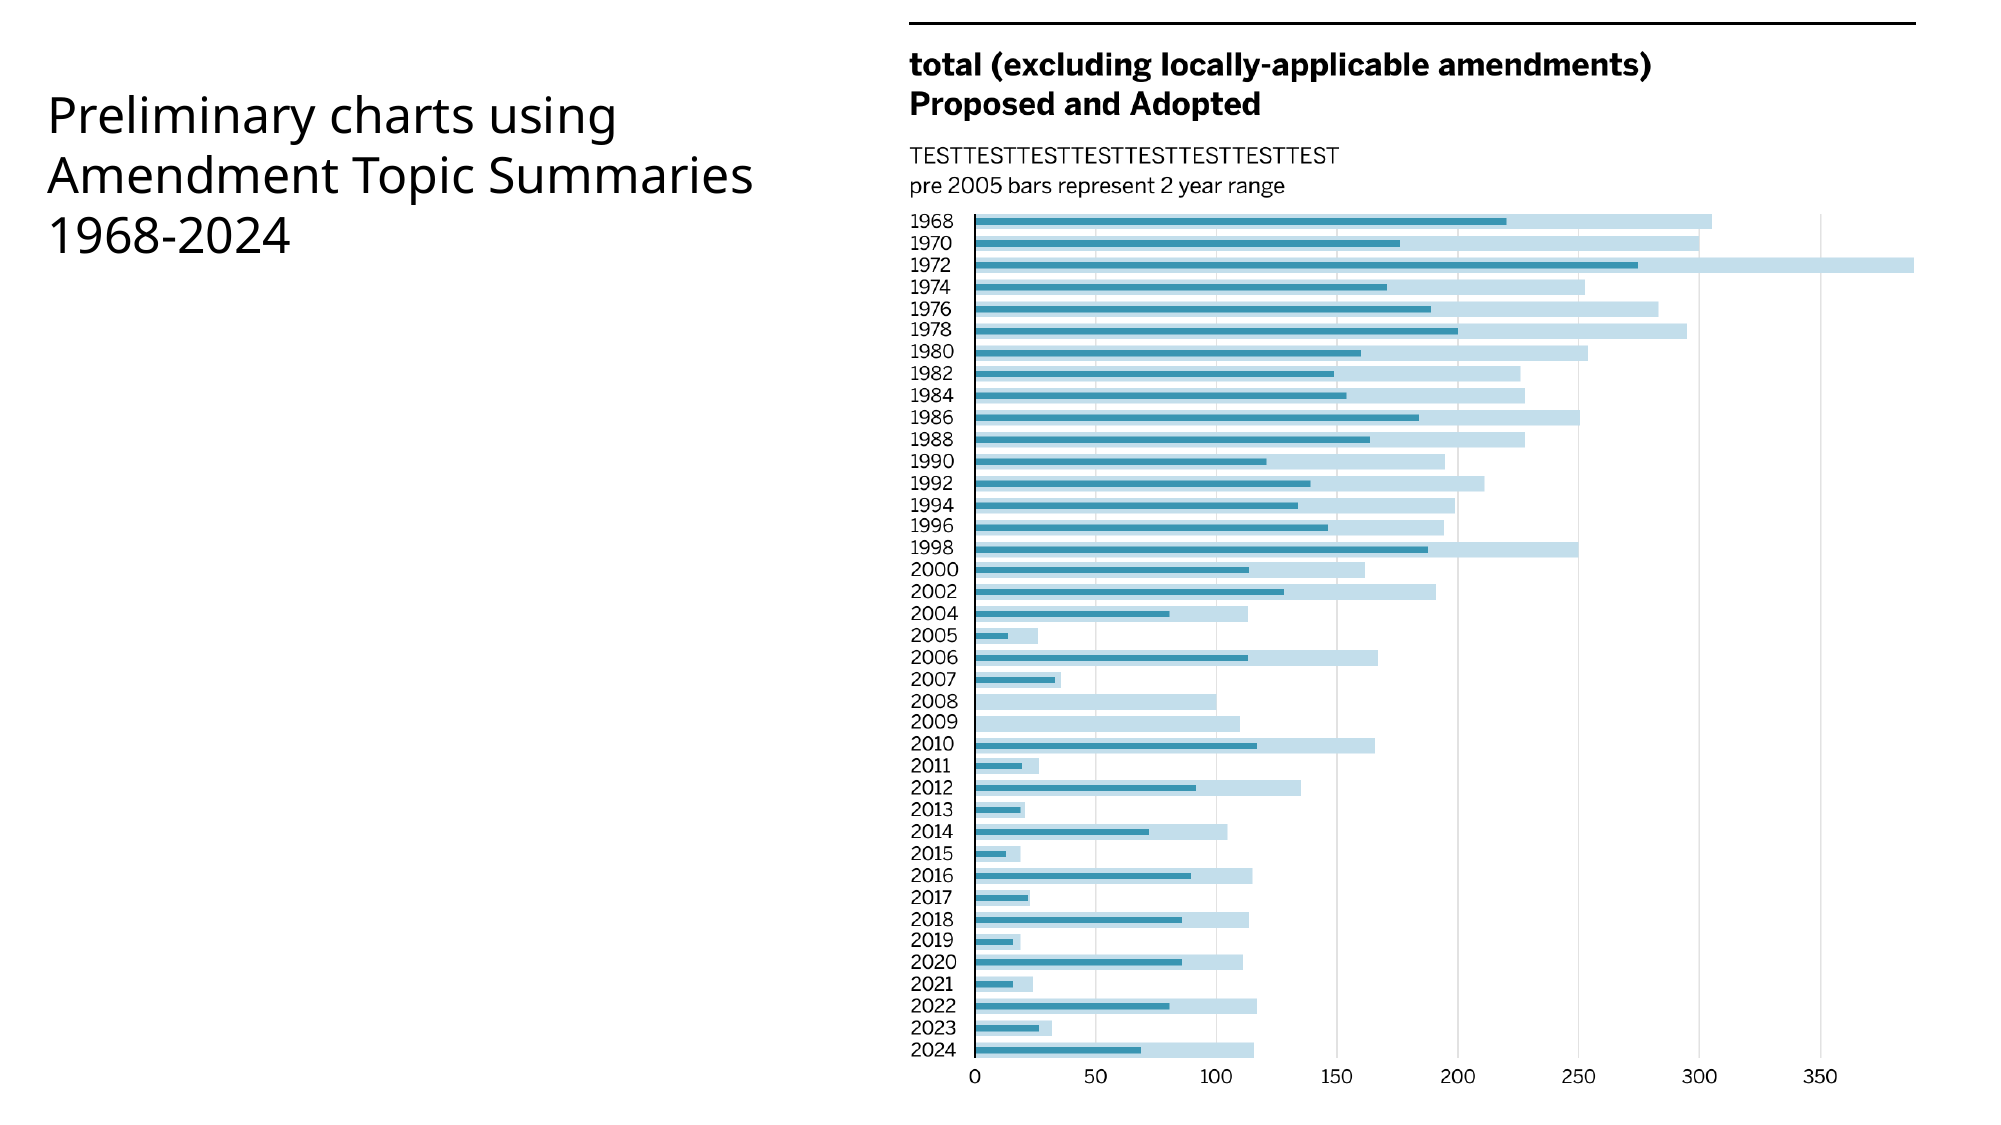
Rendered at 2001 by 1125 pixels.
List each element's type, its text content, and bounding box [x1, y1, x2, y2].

text_box Preliminary charts using Amendment Topic Summaries 1968-2024 [32, 76, 783, 271]
picture [896, 9, 1927, 1115]
